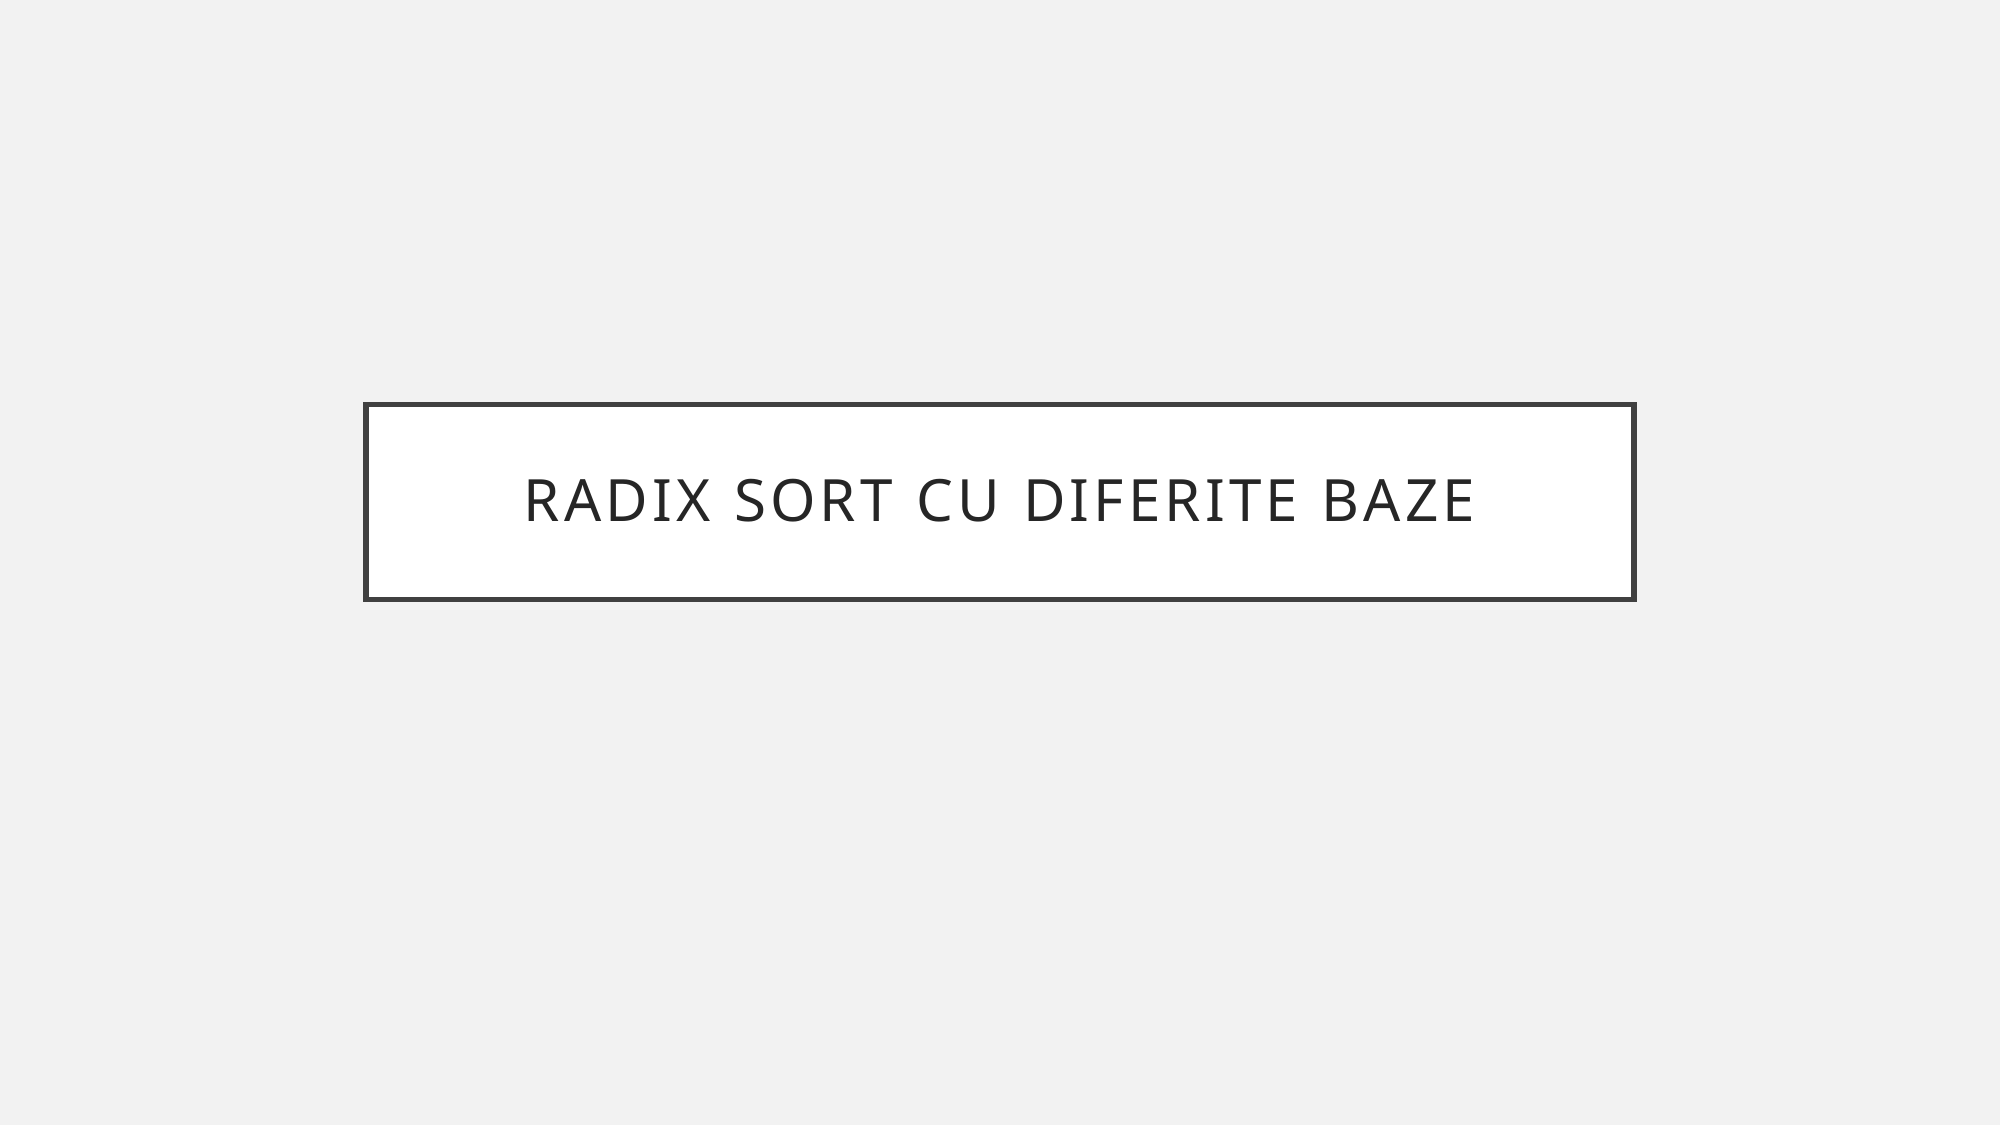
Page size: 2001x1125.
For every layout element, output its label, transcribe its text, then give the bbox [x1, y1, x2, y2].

title Radix sort cu diferite baze [363, 402, 1637, 602]
